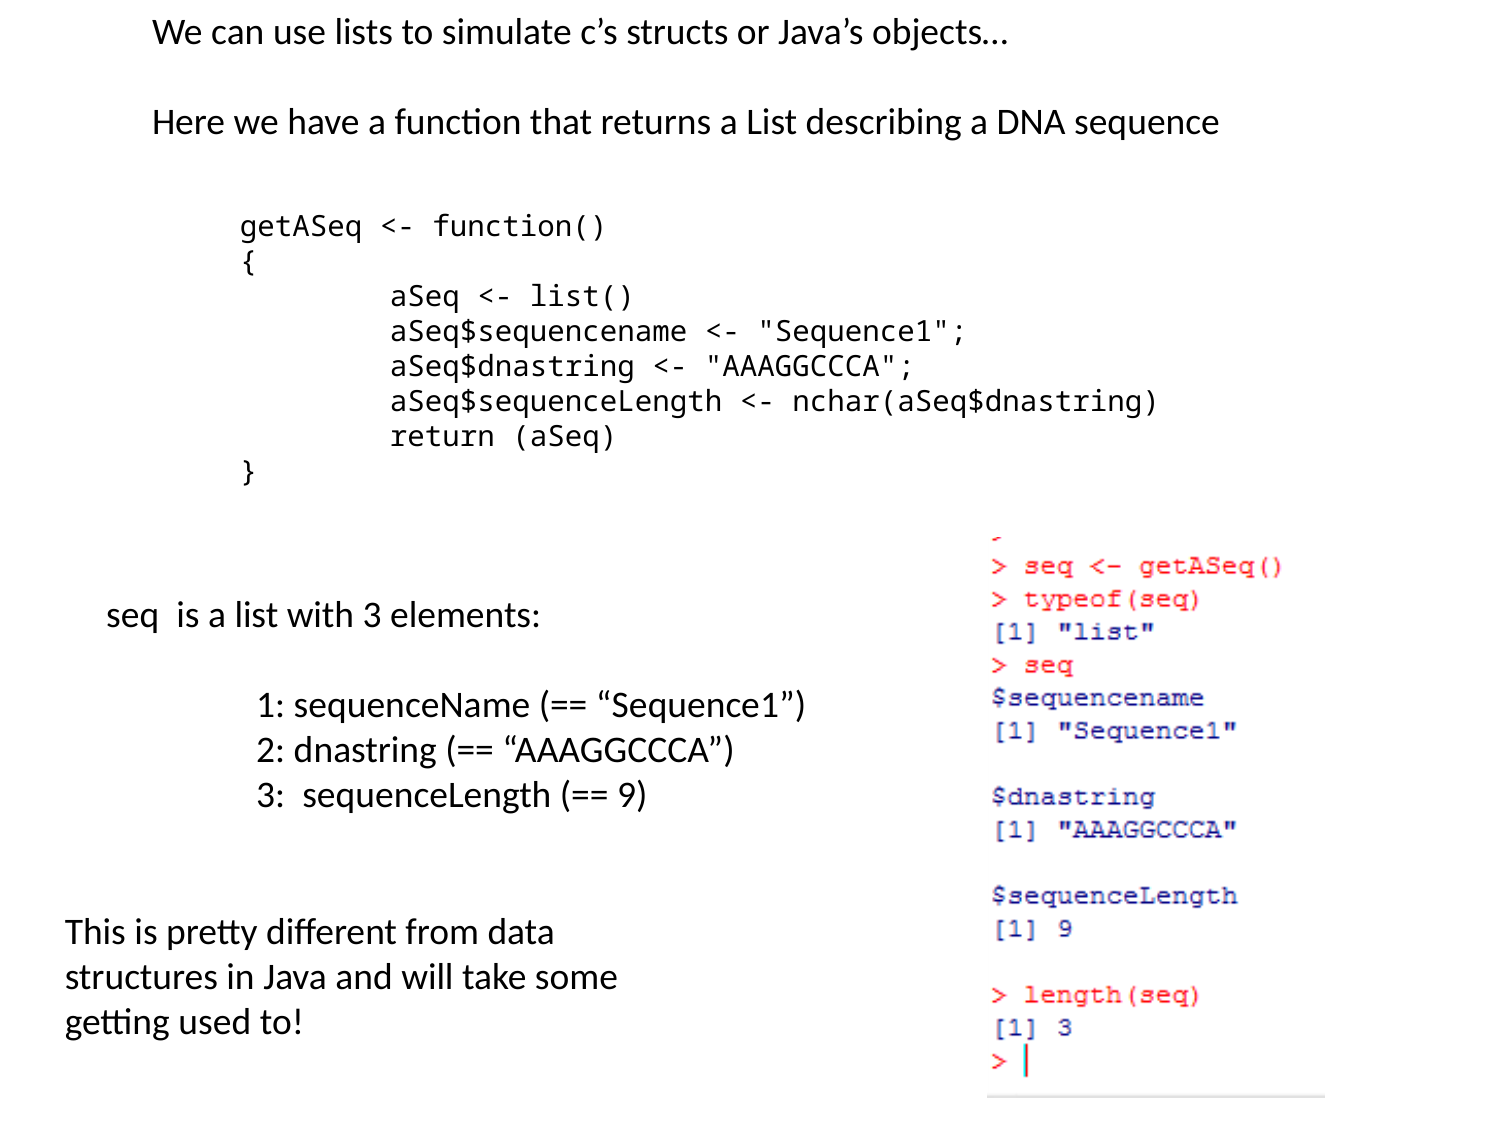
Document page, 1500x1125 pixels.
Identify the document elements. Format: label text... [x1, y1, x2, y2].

picture [987, 537, 1326, 1098]
text_box We can use lists to simulate c’s structs or Java’s objects… Here we have a function that returns a List describing a DNA sequence [137, 0, 1325, 240]
text_box seq is a list with 3 elements: 1: sequenceName (== “Sequence1”) 2: dnastring (== “AAAGGCCCA”) 3: sequenceLength (== 9) [91, 582, 822, 823]
text_box getASeq <- function() { aSeq <- list() aSeq$sequencename <- "Sequence1"; aSeq$dnastring <- "AAAGGCCCA"; aSeq$sequenceLength <- nchar(aSeq$dnastring) return (aSeq) } [225, 199, 1225, 495]
text_box This is pretty different from data structures in Java and will take some getting used to! [49, 899, 713, 1050]
